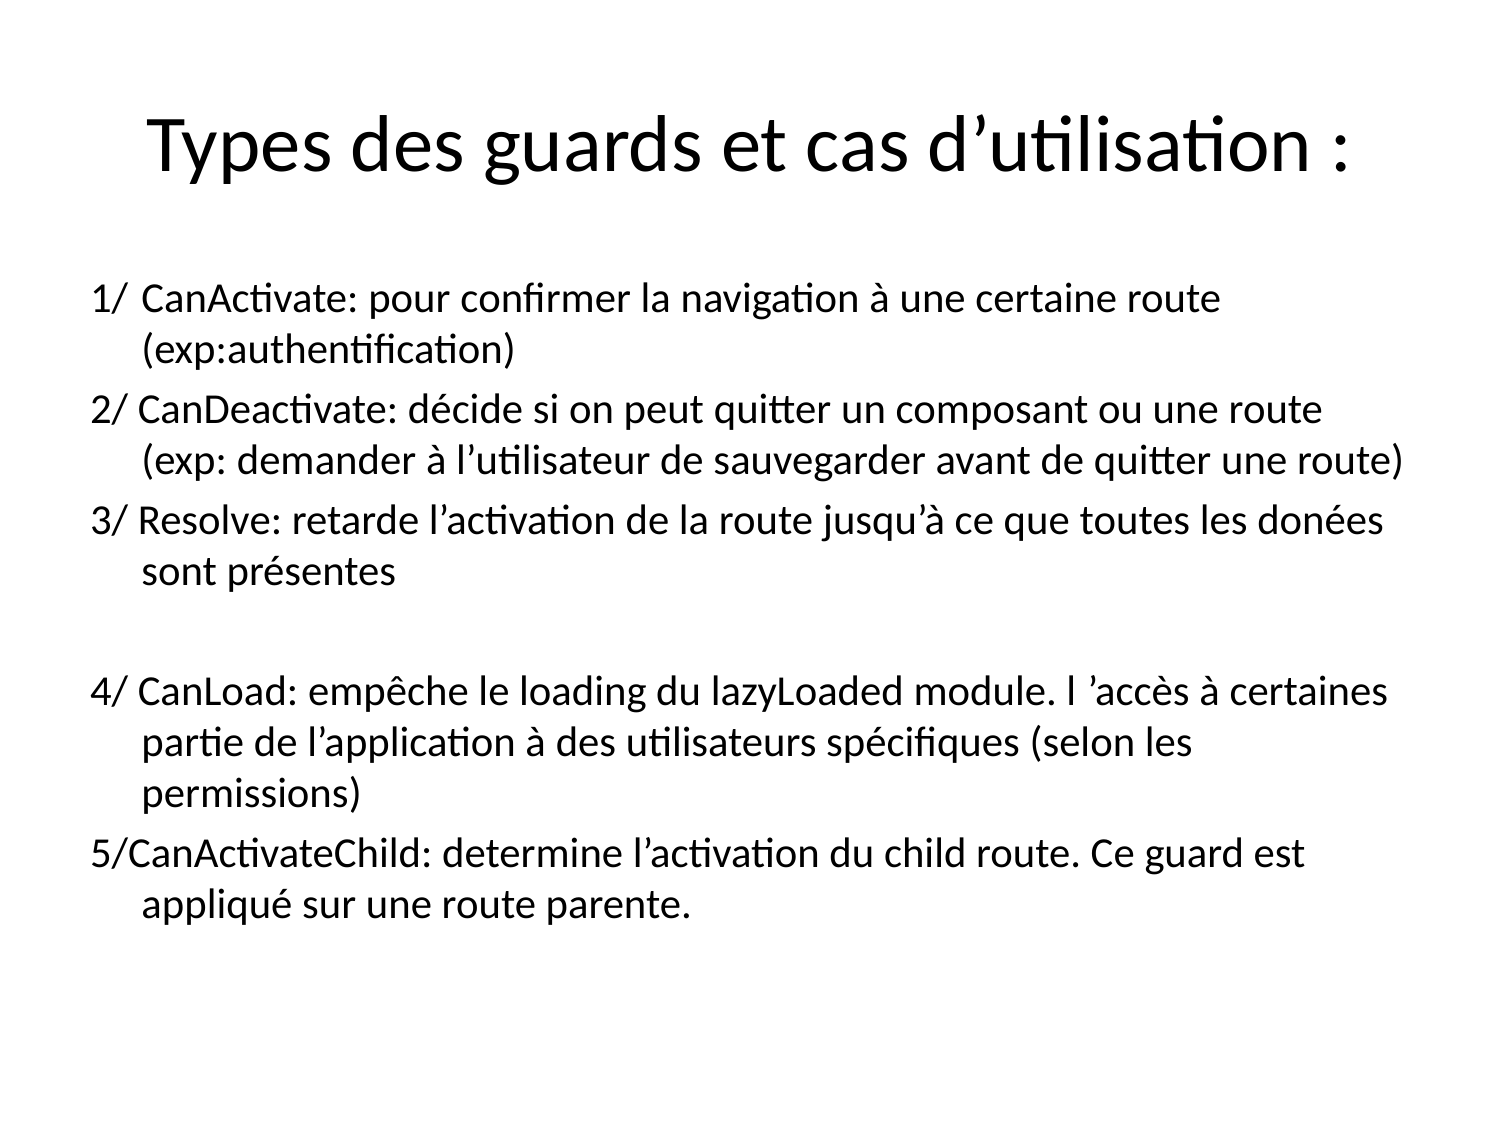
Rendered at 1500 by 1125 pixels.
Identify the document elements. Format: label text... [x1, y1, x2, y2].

list 1/ CanActivate: pour confirmer la navigation à une certaine route (exp:authentification) 2/ CanDeactivate: décide si on peut quitter un composant ou une route (exp: demander à l’utilisateur de sauvegarder avant de quitter une route) 3/ Resolve: retarde l’activation de la route jusqu’à ce que toutes les donées sont présentes 4/ CanLoad: empêche le loading du lazyLoaded module. l ’accès à certaines partie de l’application à des utilisateurs spécifiques (selon les permissions) 5/CanActivateChild: determine l’activation du child route. Ce guard est appliqué sur une route parente. [75, 262, 1425, 1005]
title Types des guards et cas d’utilisation : [75, 45, 1425, 233]
